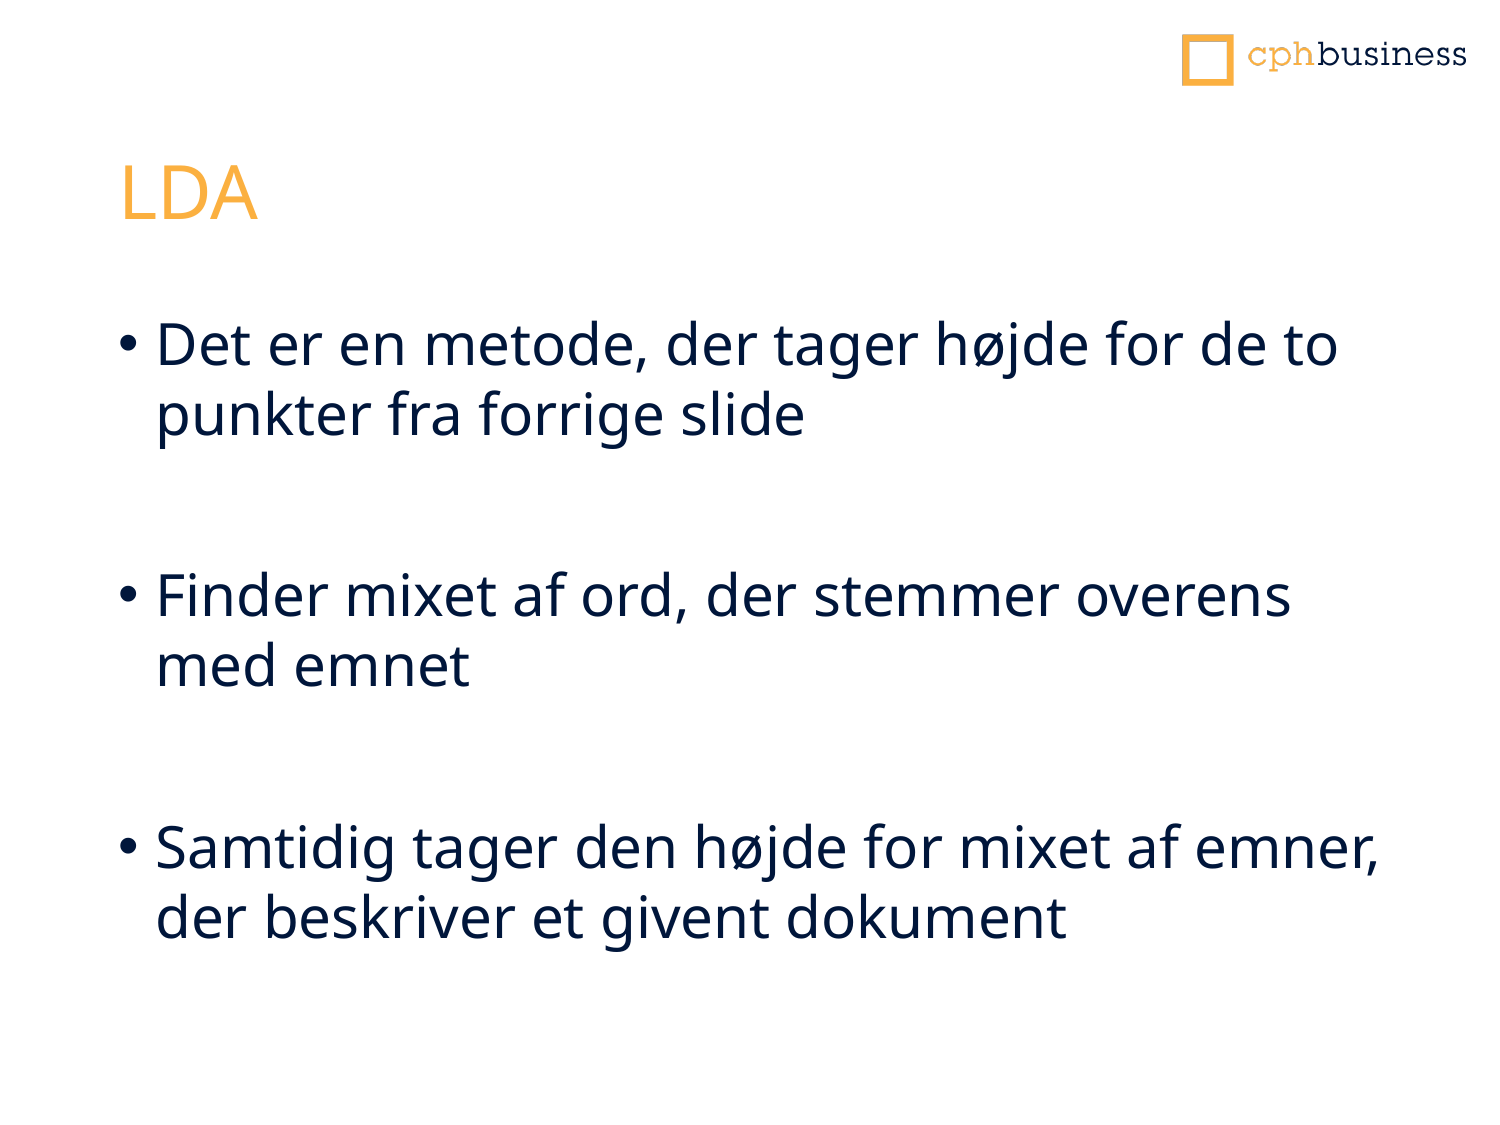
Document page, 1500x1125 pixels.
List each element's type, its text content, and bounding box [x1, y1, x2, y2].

title LDA [103, 112, 1397, 278]
picture [1131, 0, 1500, 137]
list Det er en metode, der tager højde for de to punkter fra forrige slide Finder mixet af ord, der stemmer overens med emnet Samtidig tager den højde for mixet af emner, der beskriver et givent dokument [103, 299, 1397, 1014]
